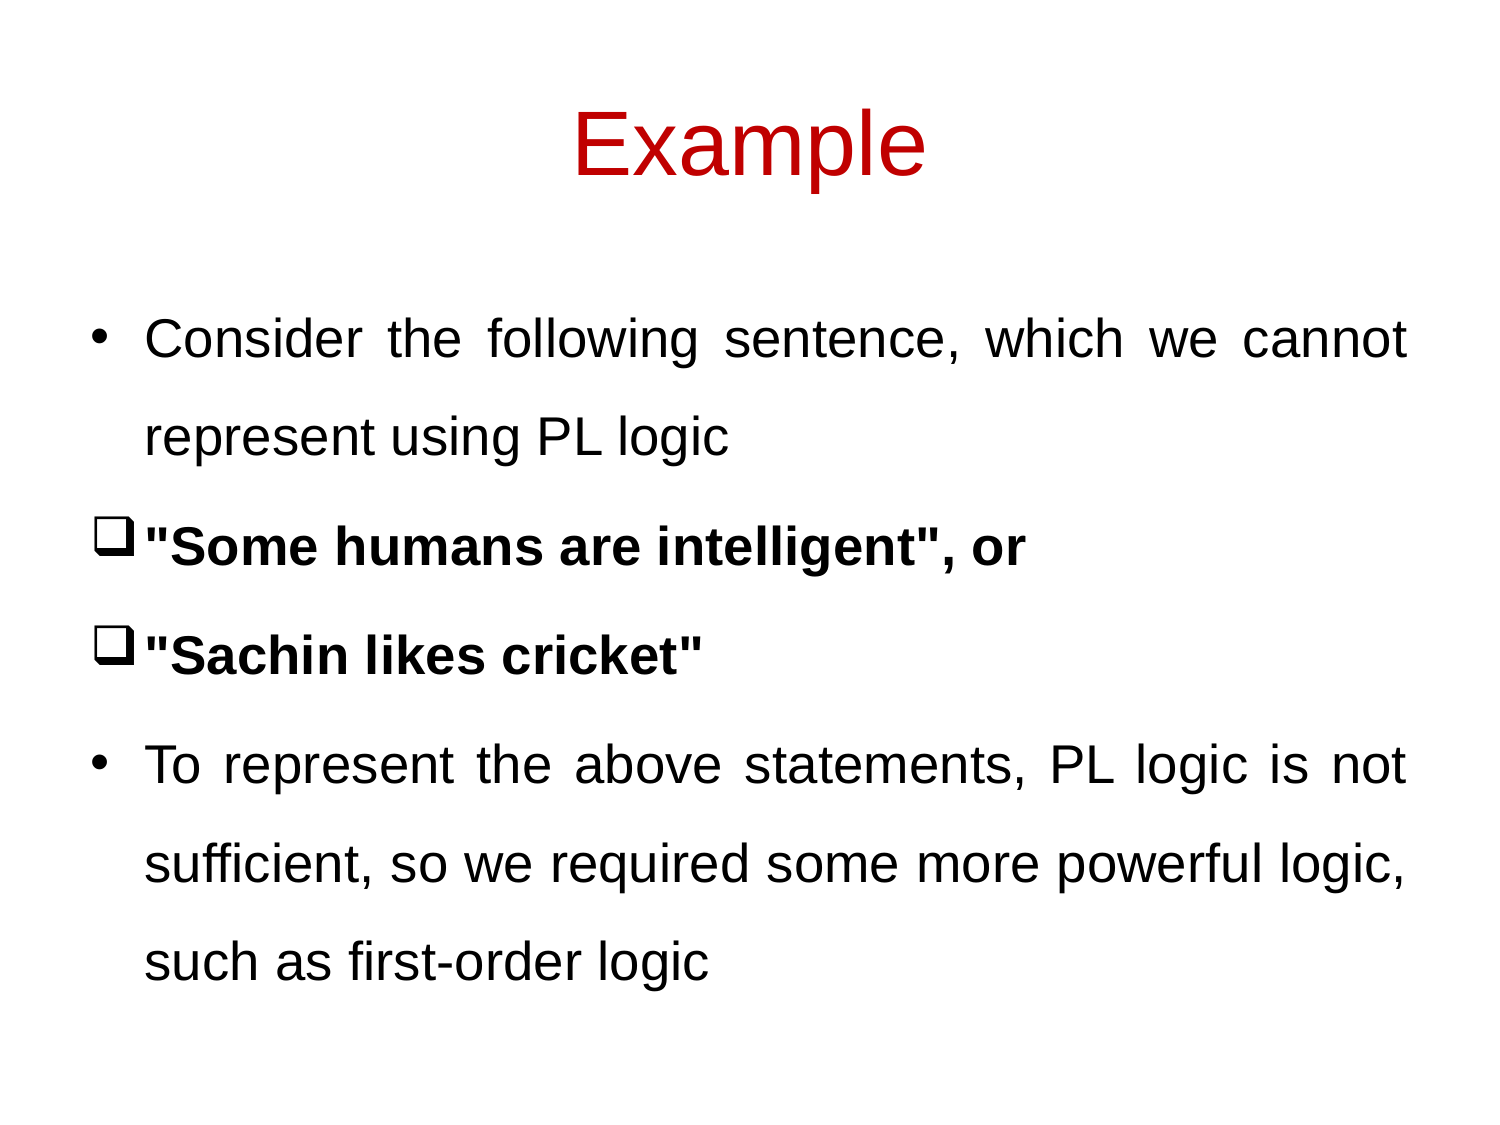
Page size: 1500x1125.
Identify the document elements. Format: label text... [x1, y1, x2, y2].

list Consider the following sentence, which we cannot represent using PL logic "Some humans are intelligent", or "Sachin likes cricket" To represent the above statements, PL logic is not sufficient, so we required some more powerful logic, such as first-order logic [75, 262, 1425, 1005]
title Example [75, 45, 1425, 233]
